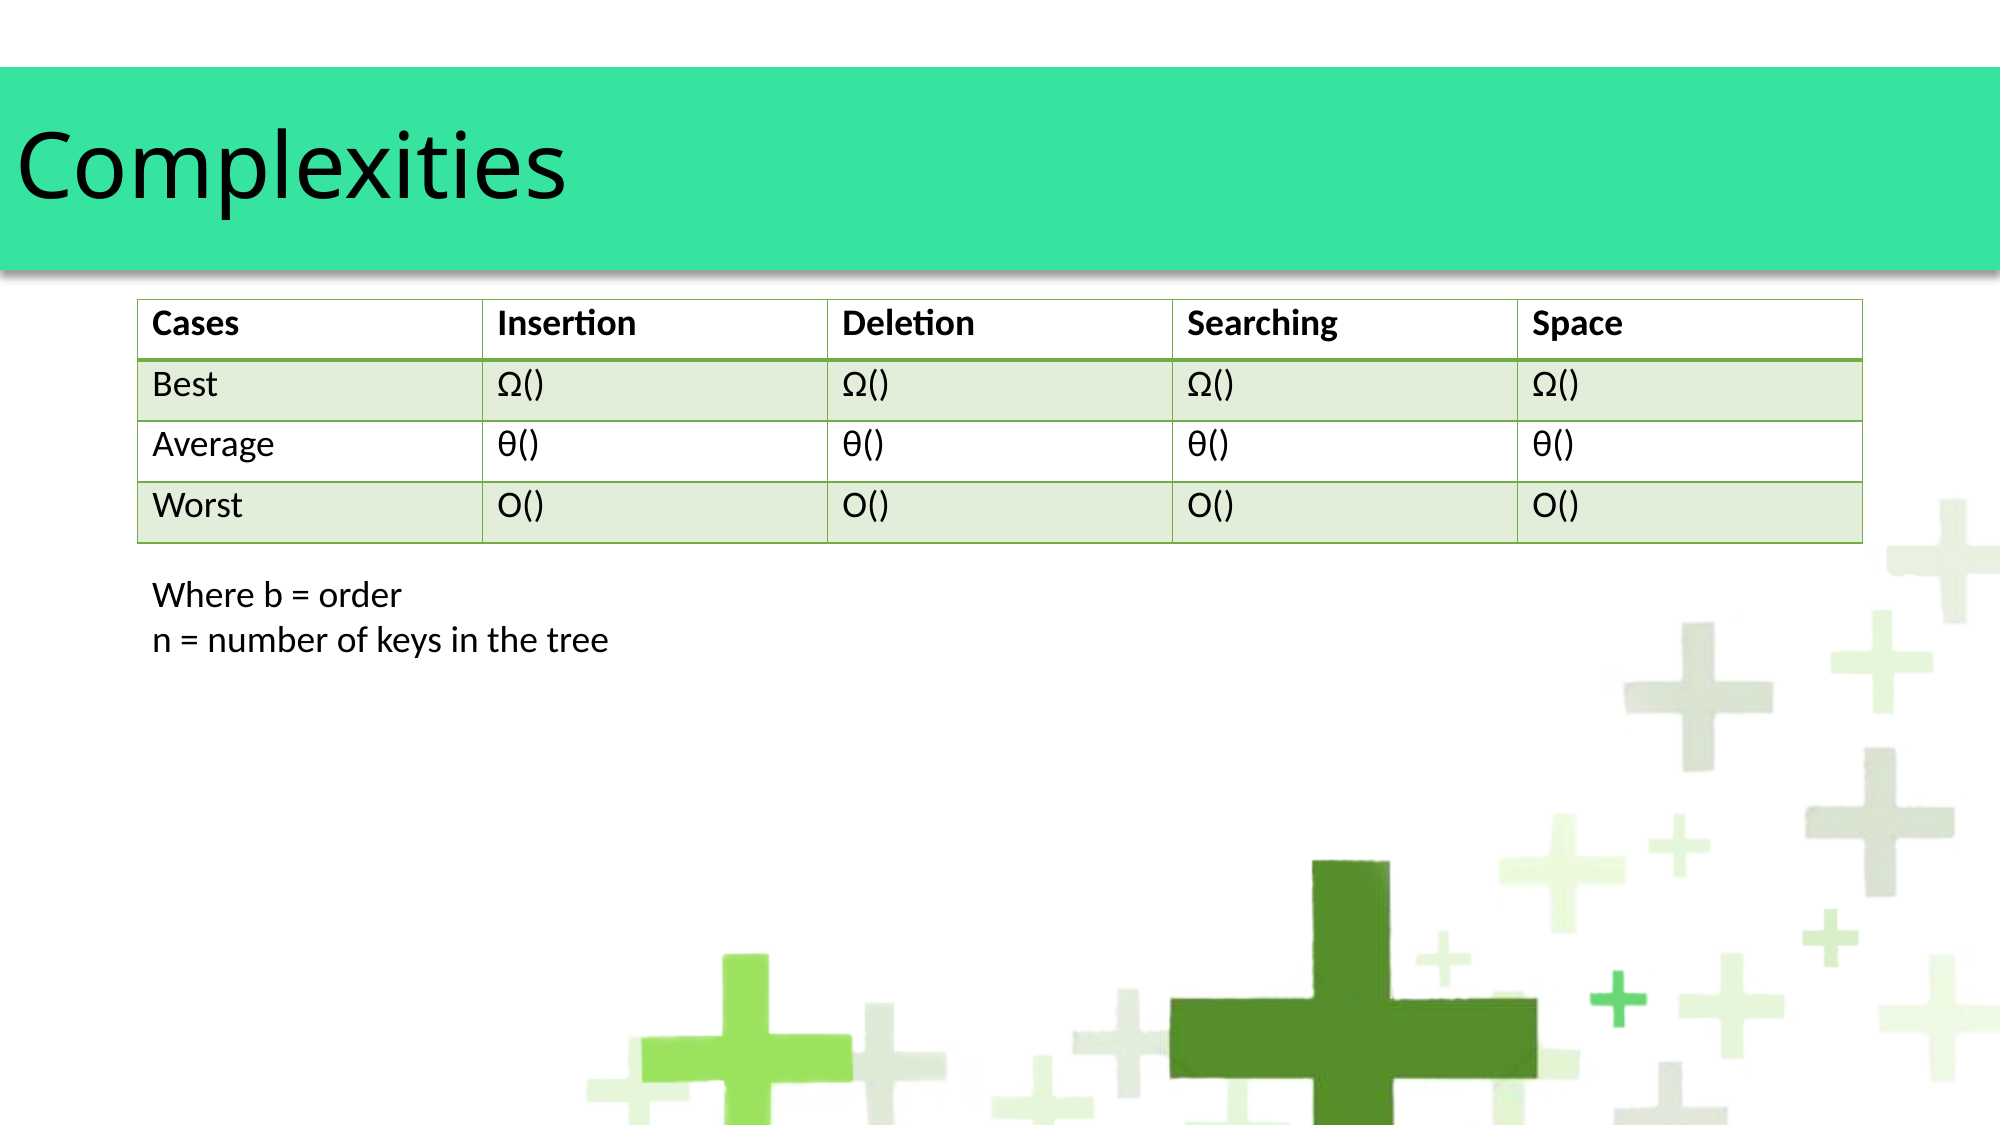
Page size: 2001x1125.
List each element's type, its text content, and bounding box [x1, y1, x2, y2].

title Complexities [0, 67, 2000, 271]
picture [0, 488, 2000, 1125]
